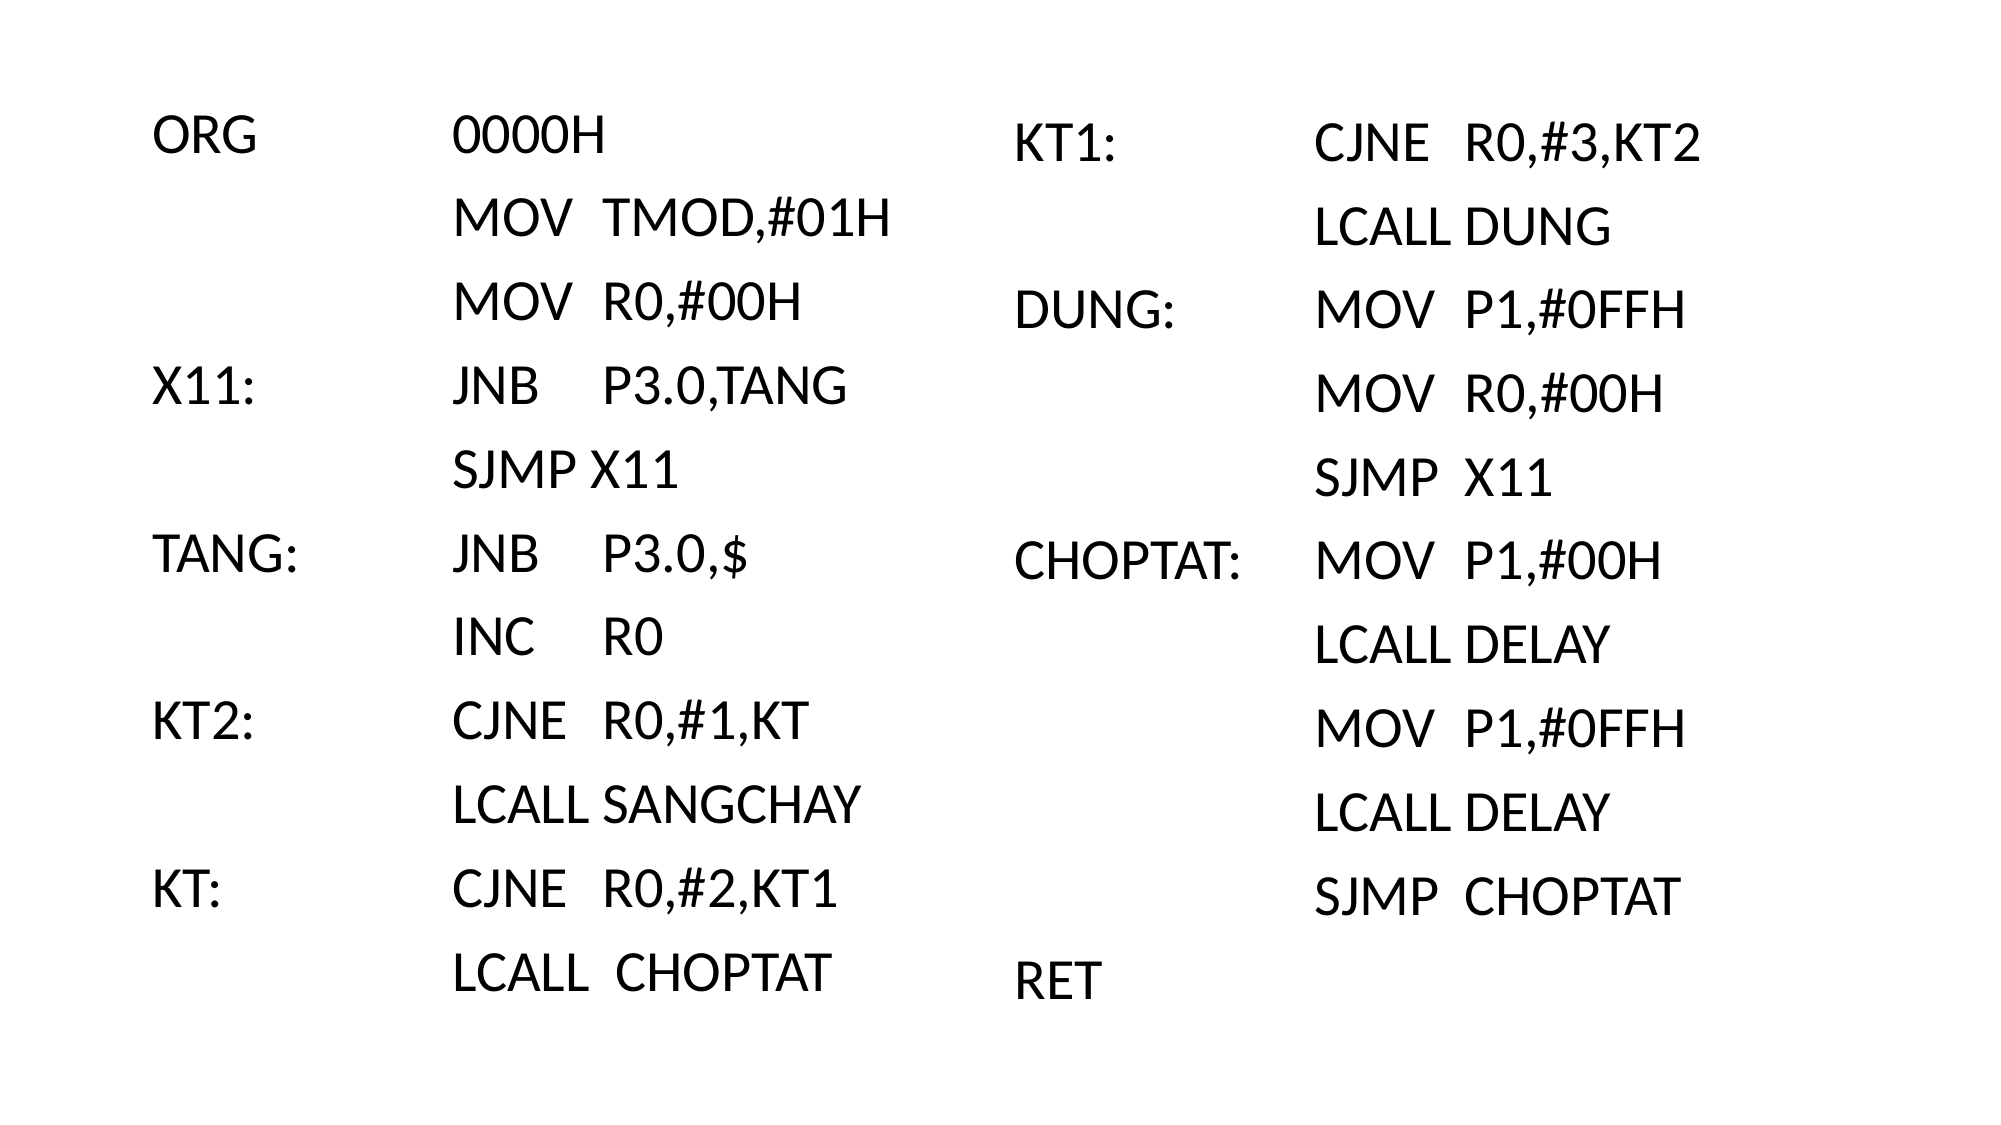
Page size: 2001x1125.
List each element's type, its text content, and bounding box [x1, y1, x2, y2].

list ORG 0000H MOV TMOD,#01H MOV R0,#00H X11: JNB P3.0,TANG SJMP X11 TANG: JNB P3.0,$ INC R0 KT2: CJNE R0,#1,KT LCALL SANGCHAY KT: CJNE R0,#2,KT1 LCALL CHOPTAT [137, 95, 959, 1014]
text_box KT1: CJNE R0,#3,KT2 LCALL DUNG DUNG: MOV P1,#0FFH MOV R0,#00H SJMP X11 CHOPTAT: MOV P1,#00H LCALL DELAY MOV P1,#0FFH LCALL DELAY SJMP CHOPTAT RET [999, 103, 1821, 1022]
